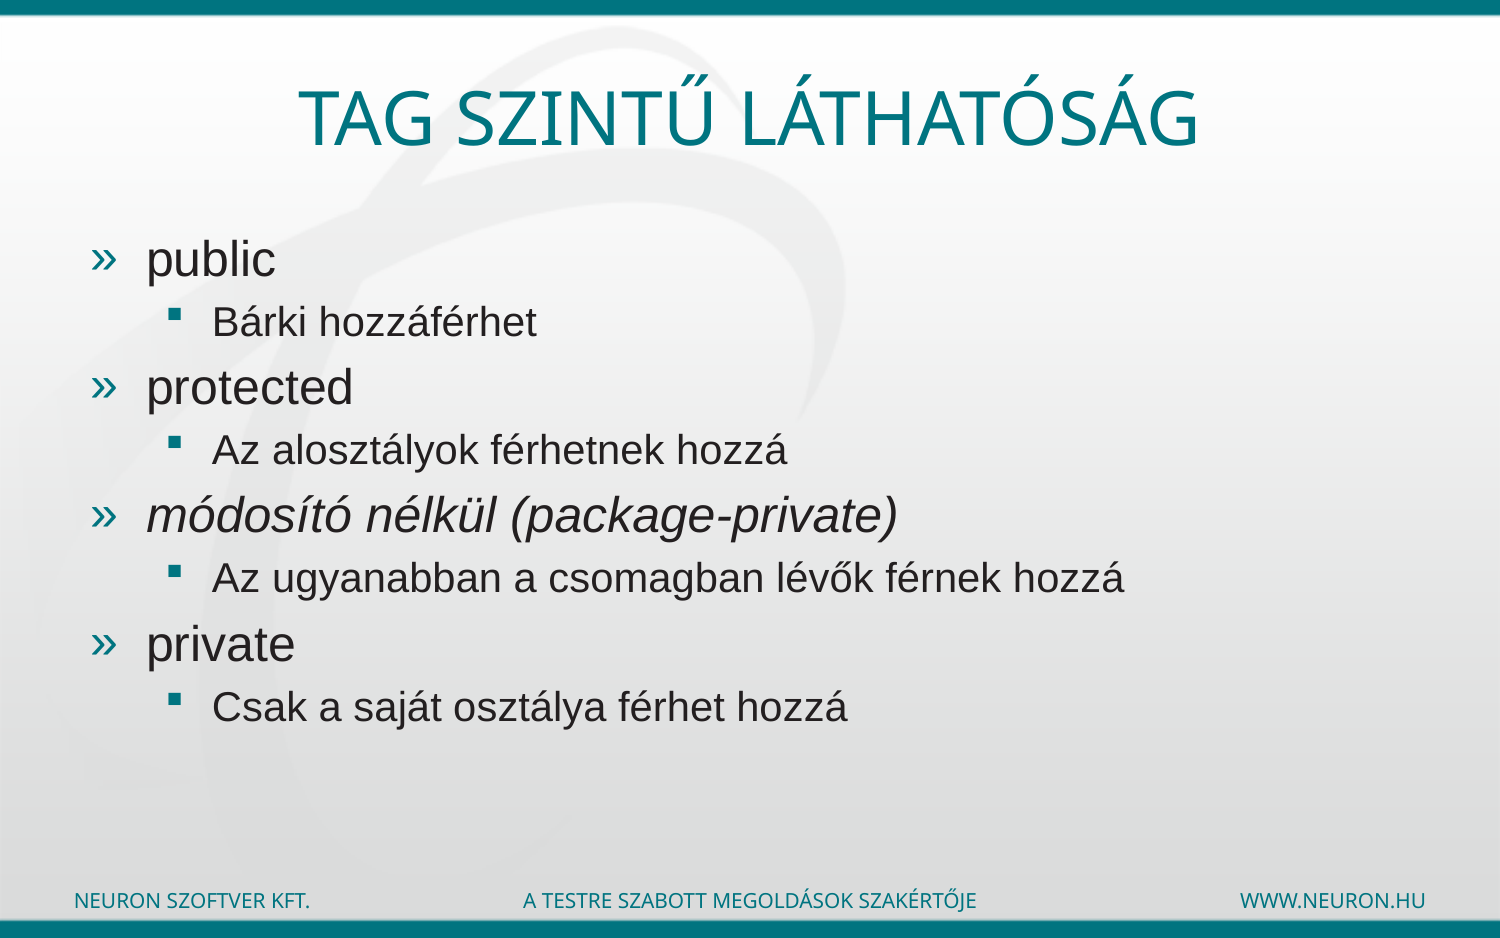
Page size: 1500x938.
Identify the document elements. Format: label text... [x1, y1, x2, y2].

title Tag szintű láthatóság [75, 37, 1425, 194]
list public Bárki hozzáférhet protected Az alosztályok férhetnek hozzá módosító nélkül (package-private) Az ugyanabban a csomagban lévők férnek hozzá private Csak a saját osztálya férhet hozzá [75, 218, 1425, 838]
picture [0, 0, 1500, 938]
